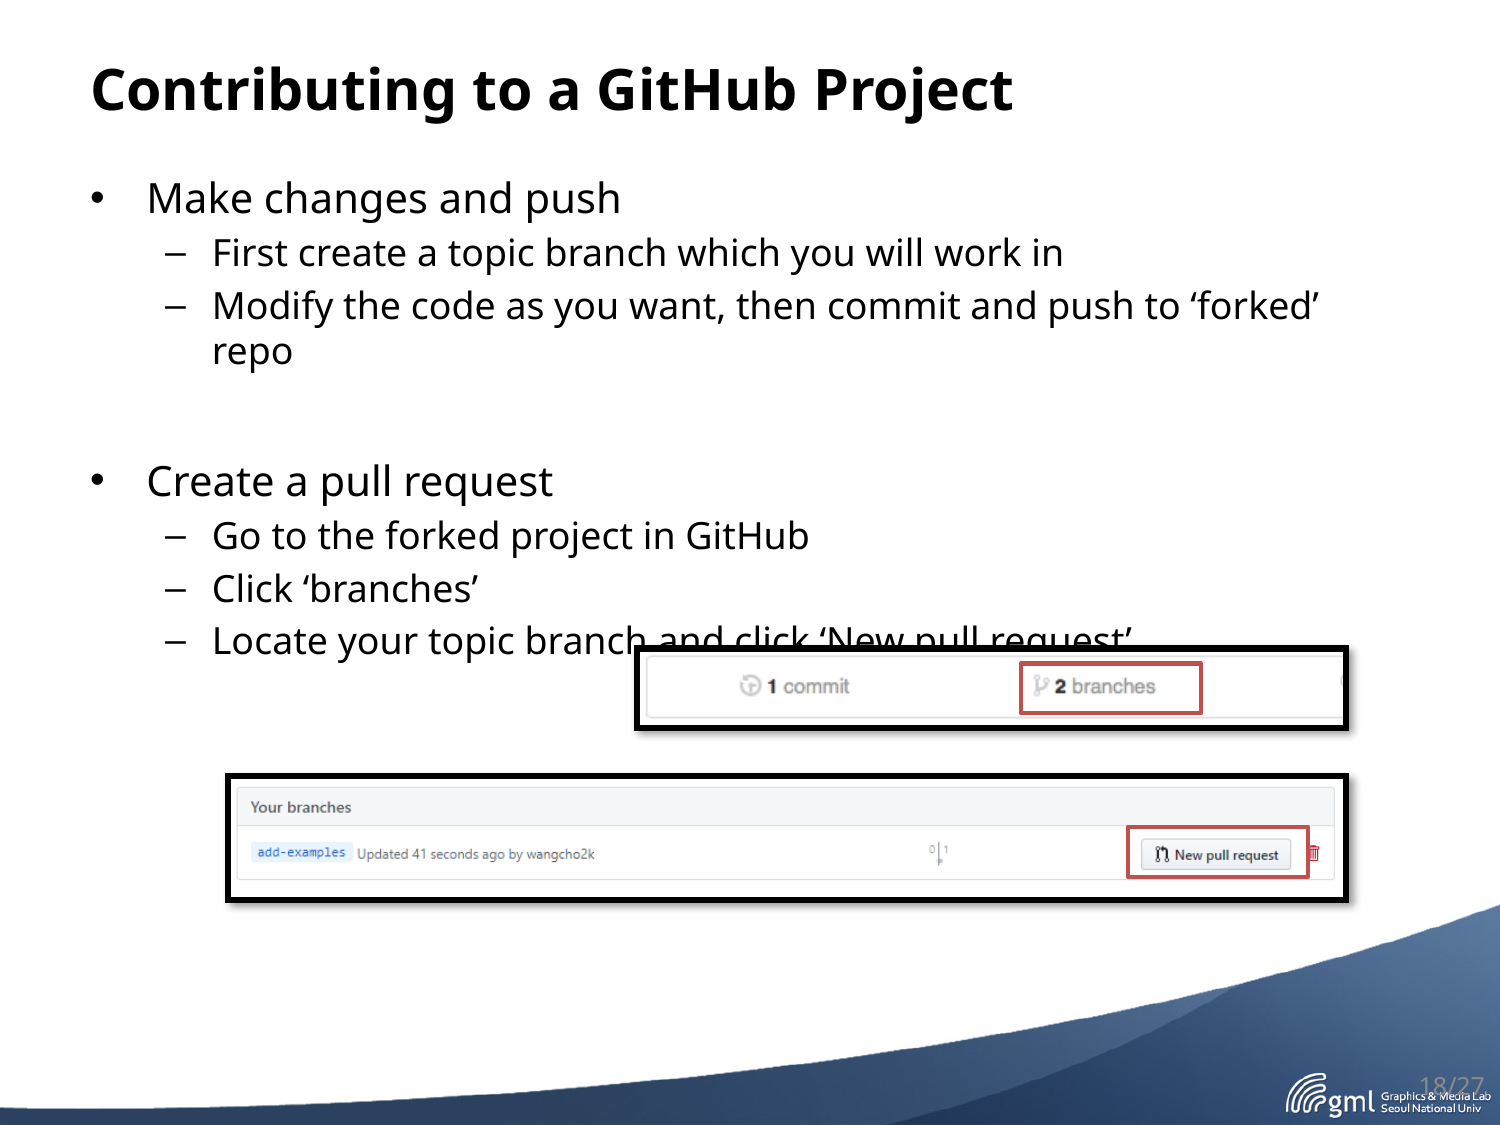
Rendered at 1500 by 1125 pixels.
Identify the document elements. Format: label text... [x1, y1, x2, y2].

slide_number 18/27 [1343, 1054, 1500, 1121]
picture [0, 0, 1500, 1125]
title Contributing to a GitHub Project [75, 45, 1425, 129]
list Make changes and push First create a topic branch which you will work in Modify the code as you want, then commit and push to ‘forked’ repo Create a pull request Go to the forked project in GitHub Click ‘branches’ Locate your topic branch and click ‘New pull request’ [75, 164, 1425, 1008]
